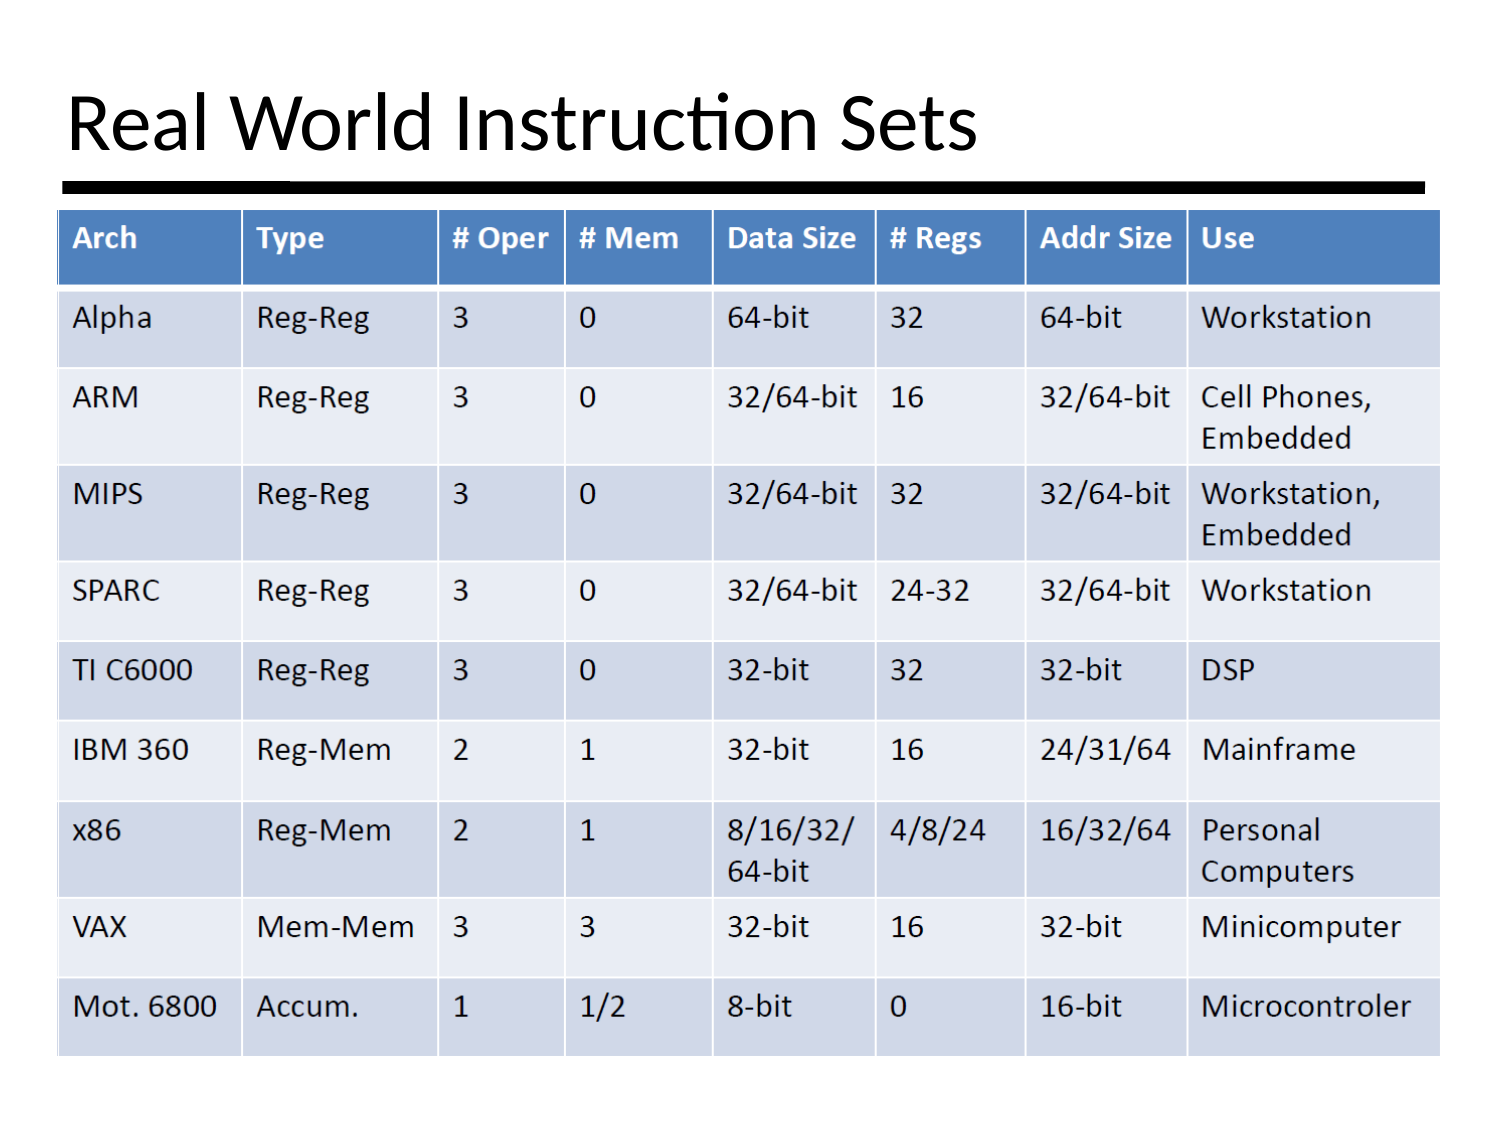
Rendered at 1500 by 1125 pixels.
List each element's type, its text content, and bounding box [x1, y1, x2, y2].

text_box Real World Instruction Sets [51, 70, 995, 175]
picture [52, 207, 1450, 1059]
